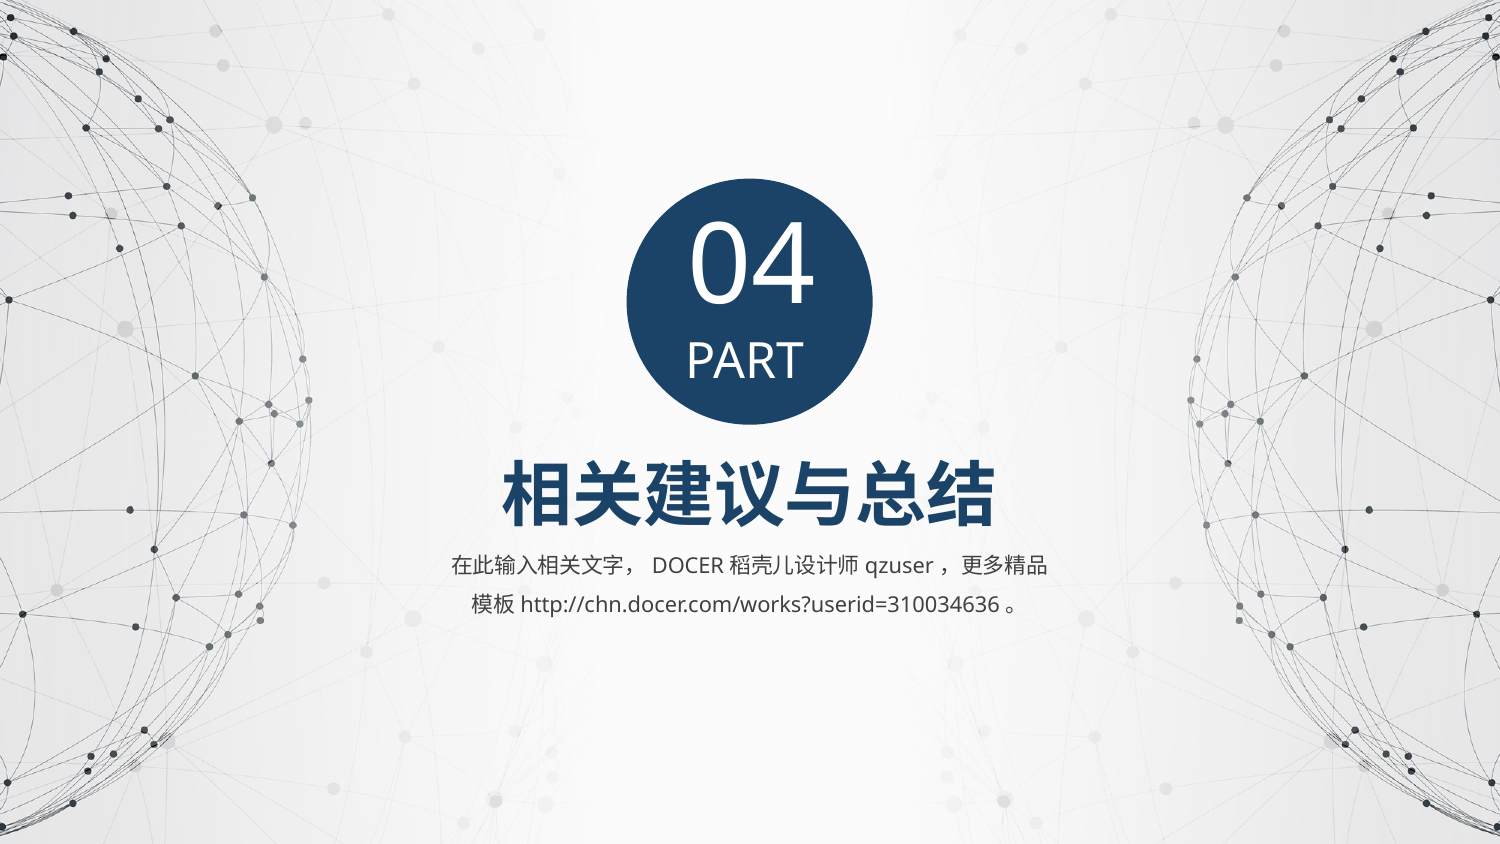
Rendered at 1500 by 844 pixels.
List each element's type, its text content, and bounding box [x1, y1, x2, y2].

picture [0, 0, 1500, 844]
text_box [667, 395, 832, 426]
text_box 在此输入相关文字，DOCER稻壳儿设计师qzuser，更多精品模板http://chn.docer.com/works?userid=310034636。 [432, 533, 1067, 623]
text_box [633, 177, 866, 258]
text_box 04 PART [609, 258, 894, 395]
text_box 相关建议与总结 [407, 444, 1092, 541]
